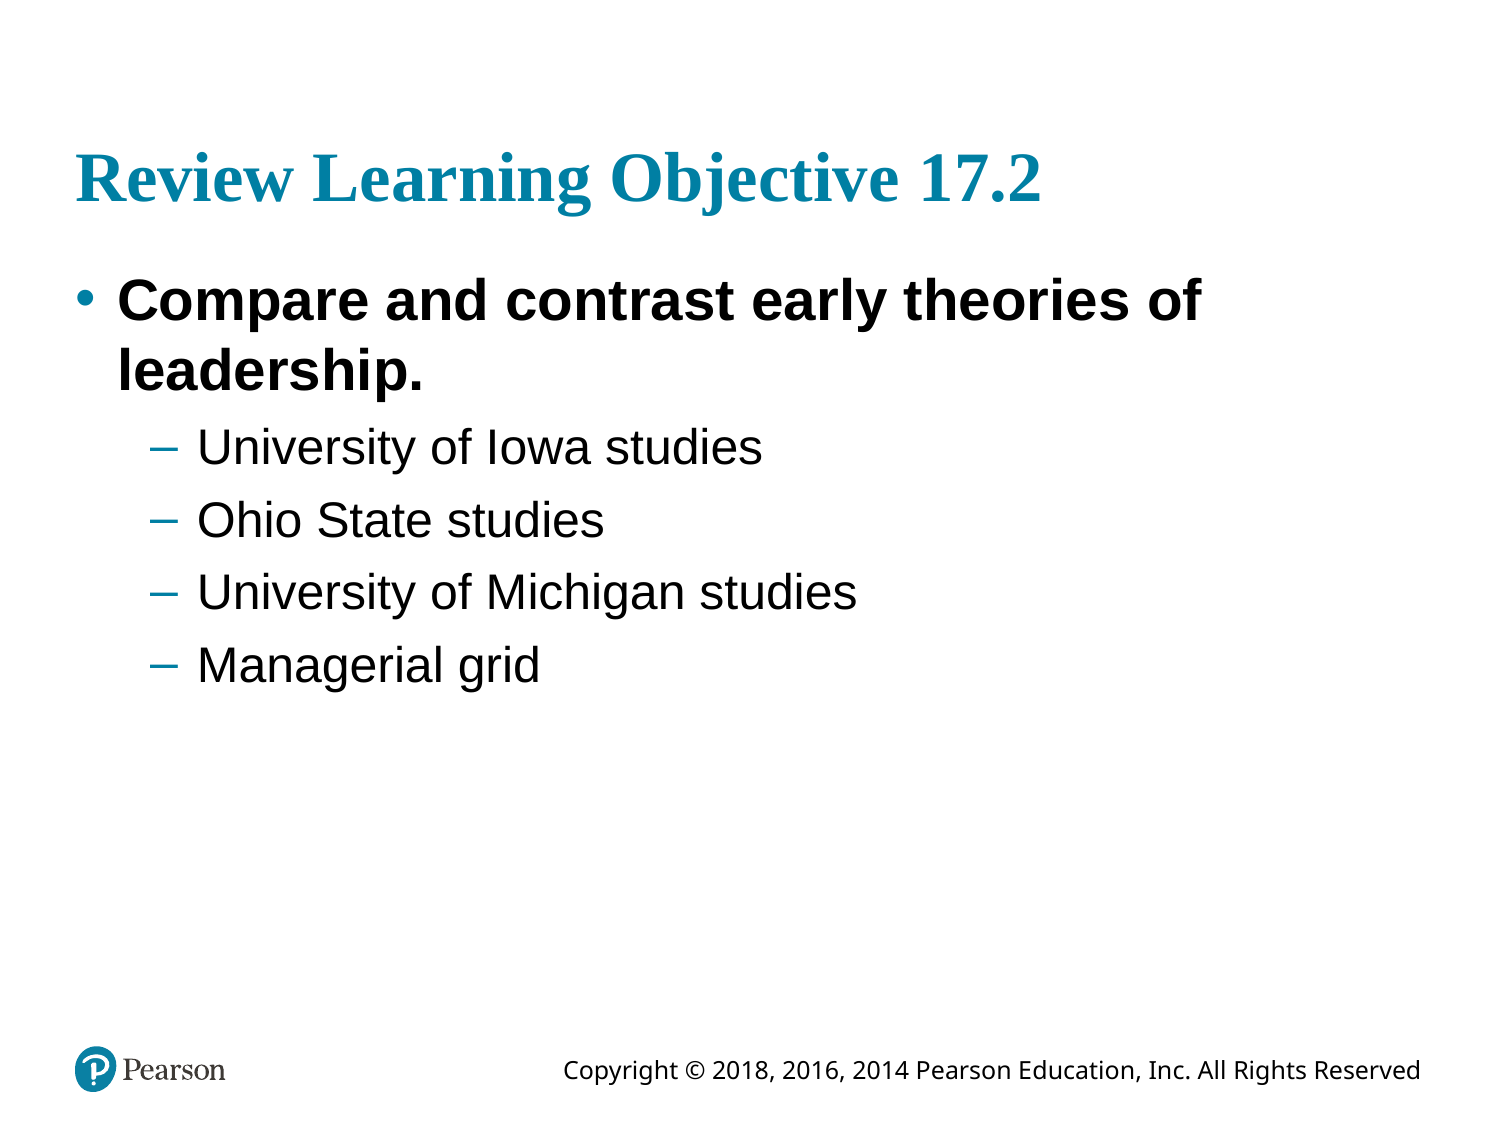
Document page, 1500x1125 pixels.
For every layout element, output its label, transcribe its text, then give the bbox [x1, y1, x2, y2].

list Compare and contrast early theories of leadership. University of Iowa studies Ohio State studies University of Michigan studies Managerial grid [75, 262, 1425, 1005]
title Review Learning Objective 17.2 [75, 35, 1425, 216]
